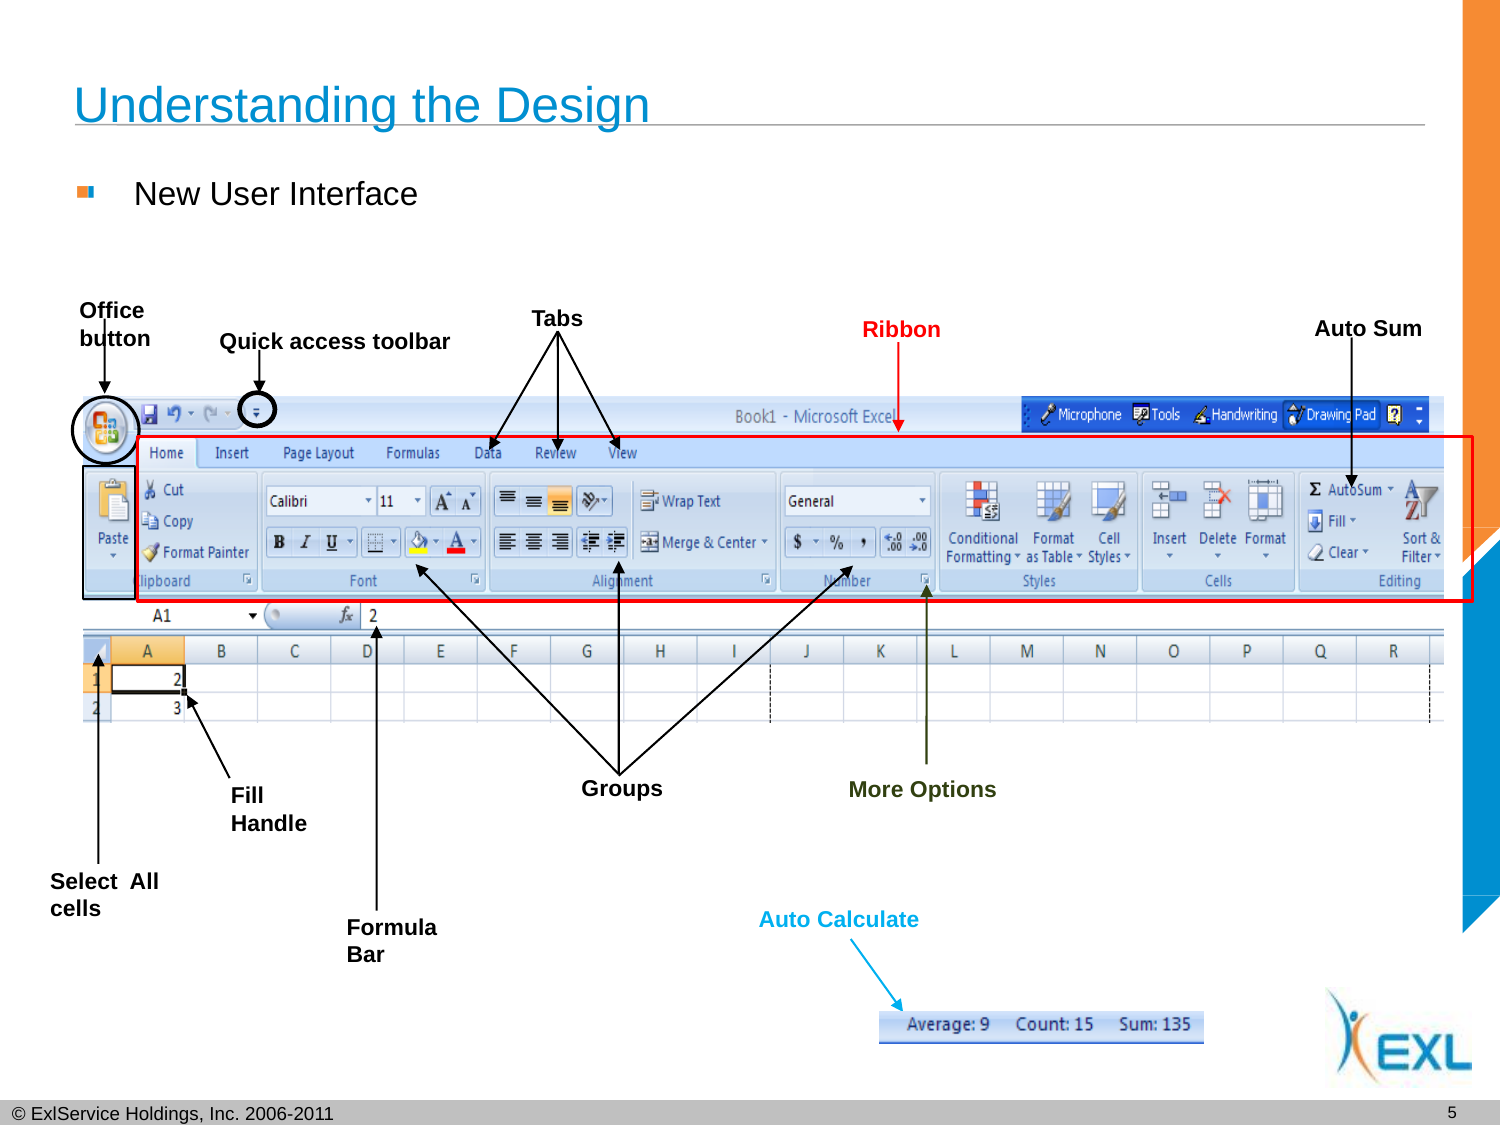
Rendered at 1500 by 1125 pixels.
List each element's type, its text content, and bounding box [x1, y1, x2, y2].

text_box Select All cells [35, 858, 184, 929]
text_box Tabs [516, 295, 599, 338]
text_box Quick access toolbar [204, 319, 466, 362]
picture [879, 1011, 1204, 1044]
title Understanding the Design [58, 39, 1459, 165]
text_box [98, 318, 111, 394]
text_box Office button [64, 288, 238, 359]
text_box Fill Handle [216, 773, 336, 844]
text_box [851, 940, 903, 1010]
text_box [253, 349, 266, 393]
slide_number 4 [1399, 1094, 1473, 1119]
text_box More Options [833, 767, 1024, 810]
picture [77, 186, 88, 198]
text_box Ribbon [847, 307, 957, 350]
text_box [72, 411, 78, 449]
text_box Auto Sum [1299, 305, 1438, 348]
text_box Auto Calculate [743, 896, 972, 940]
list New User Interface [62, 144, 1405, 229]
picture [1325, 987, 1472, 1088]
text_box [1449, 436, 1473, 602]
text_box Formula Bar [331, 904, 466, 975]
picture [83, 396, 1444, 723]
text_box Groups [566, 765, 707, 808]
